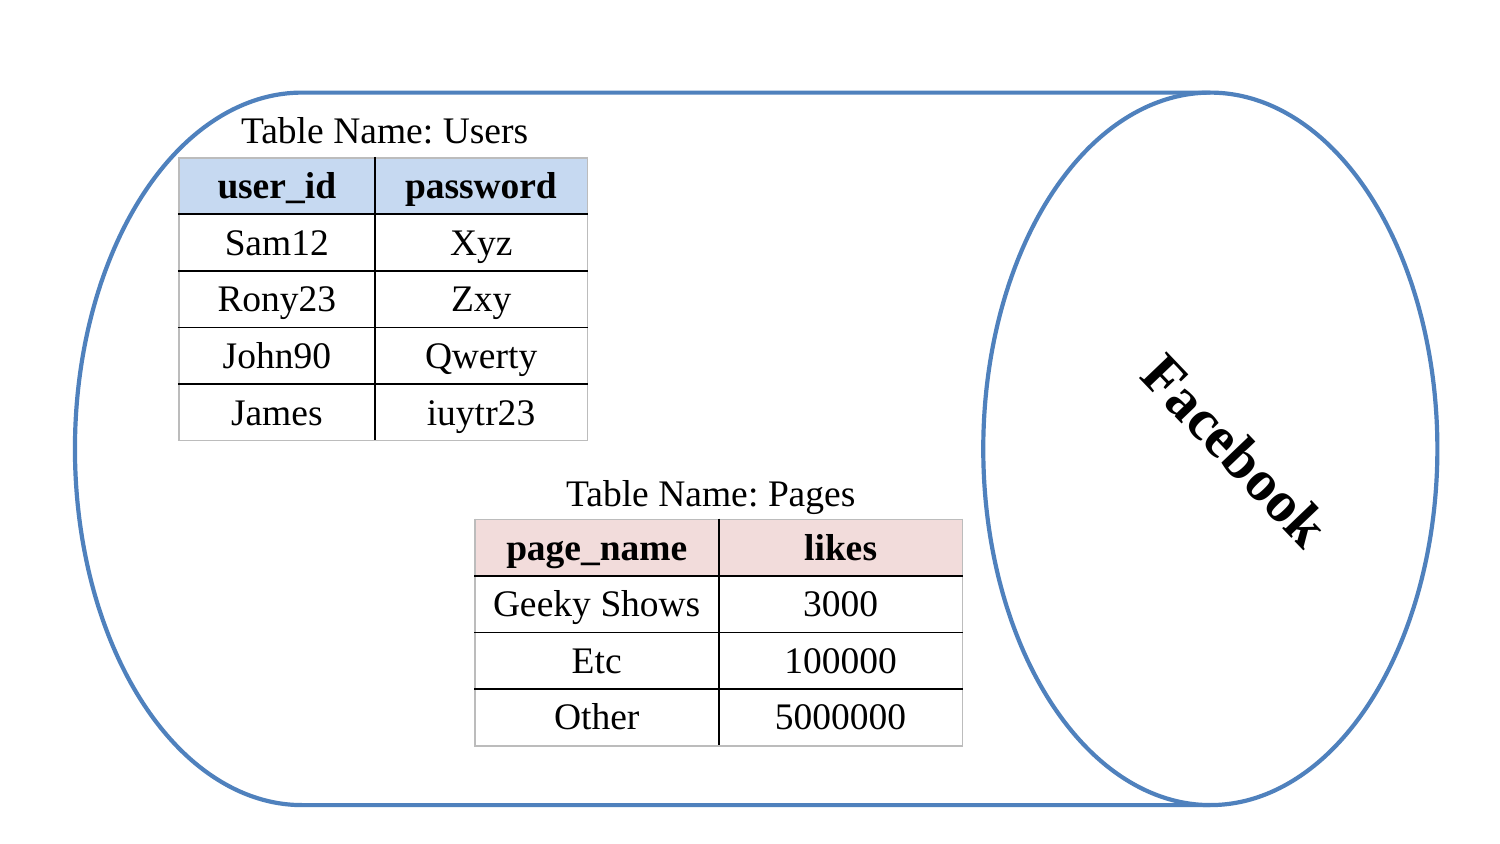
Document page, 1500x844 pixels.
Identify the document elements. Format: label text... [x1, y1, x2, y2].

text_box Table Name: Pages [551, 461, 871, 521]
table_header user_id [180, 159, 374, 213]
text_box Facebook [1114, 321, 1362, 576]
table_cell iuytr23 [376, 385, 587, 440]
text_box Table Name: Users [226, 98, 544, 159]
table_cell Other [476, 690, 718, 745]
table_cell James [180, 385, 374, 440]
table_cell 100000 [720, 633, 962, 688]
table_header likes [720, 520, 962, 575]
text_box [72, 90, 1440, 808]
table_cell Rony23 [180, 272, 374, 327]
table_cell Sam12 [180, 215, 374, 270]
table_cell Qwerty [376, 328, 587, 383]
table_cell 5000000 [720, 690, 962, 745]
table_cell Zxy [376, 272, 587, 327]
table_cell Geeky Shows [476, 577, 718, 632]
table_header page_name [476, 520, 718, 575]
table_cell Xyz [376, 215, 587, 270]
table_header password [376, 159, 587, 213]
table_cell 3000 [720, 577, 962, 632]
table_cell Etc [476, 633, 718, 688]
table_cell John90 [180, 328, 374, 383]
